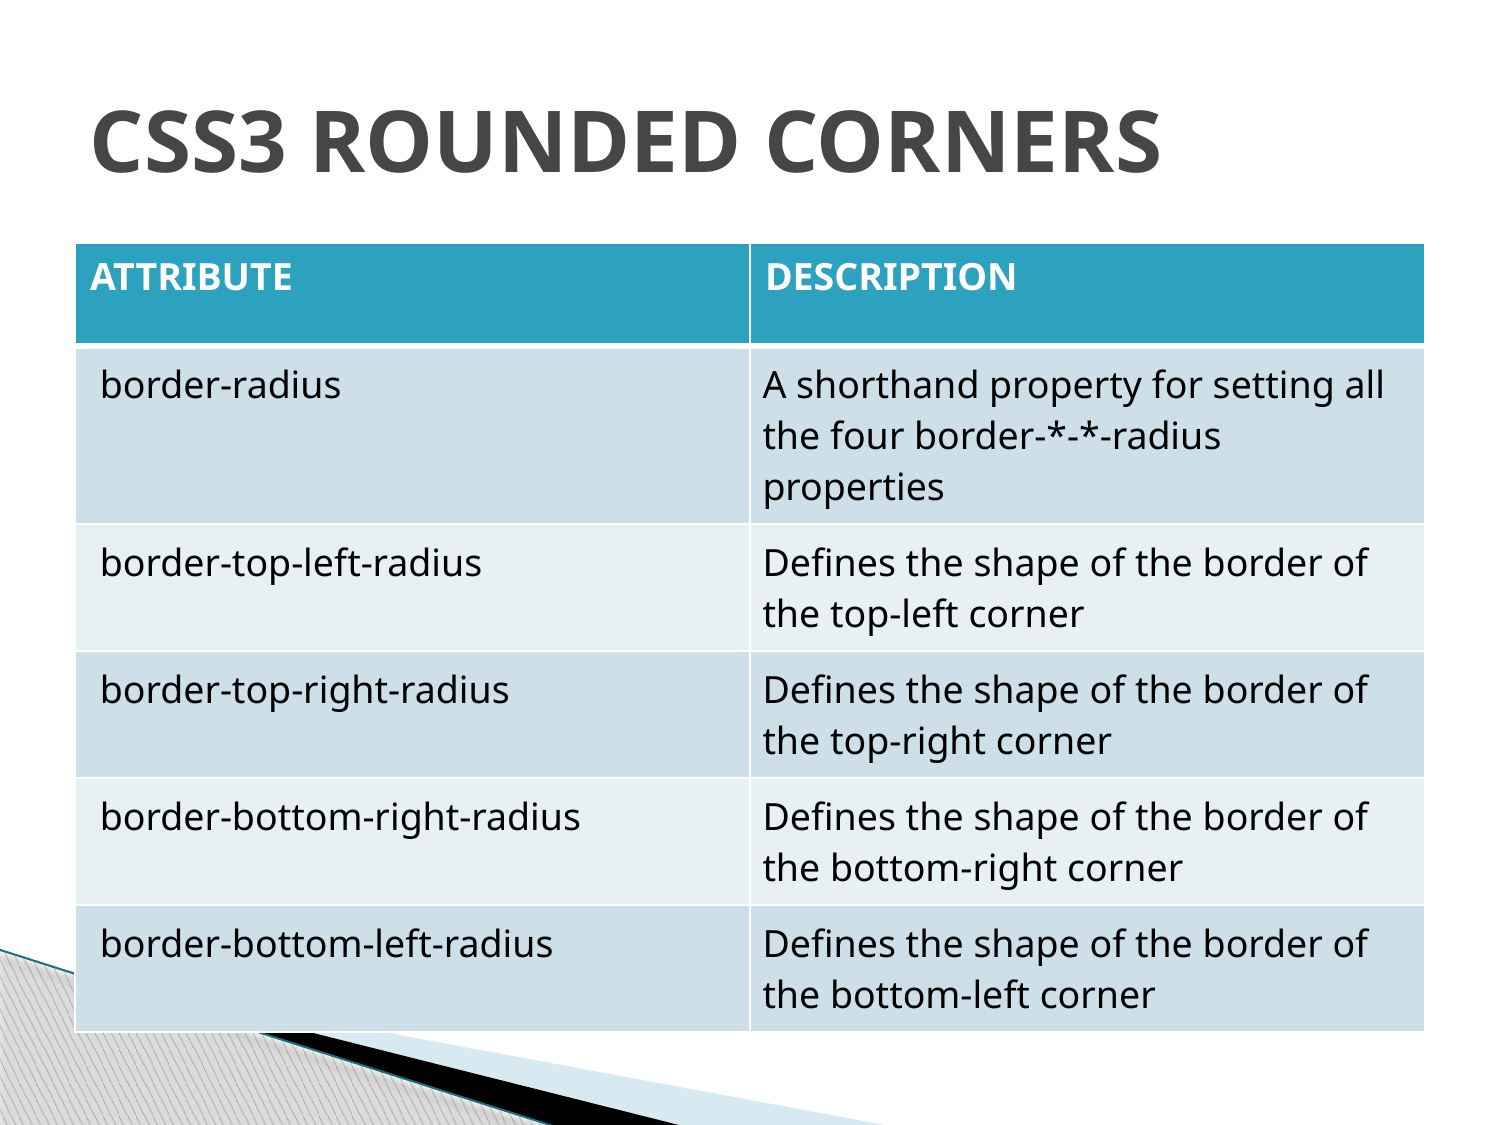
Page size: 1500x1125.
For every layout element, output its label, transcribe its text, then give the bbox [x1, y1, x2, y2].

table_cell border-bottom-right-radius [76, 779, 749, 904]
table_cell border-bottom-left-radius [76, 906, 749, 1031]
title CSS3 ROUNDED CORNERS [75, 45, 1425, 233]
table_cell border-top-right-radius [76, 652, 749, 777]
table_cell border-radius [76, 349, 749, 523]
table_cell Defines the shape of the border of the bottom-right corner [751, 779, 1424, 904]
table_cell Defines the shape of the border of the bottom-left corner [751, 906, 1424, 1031]
table_cell Defines the shape of the border of the top-right corner [751, 652, 1424, 777]
table_cell border-top-left-radius [76, 525, 749, 650]
table_cell A shorthand property for setting all the four border-*-*-radius properties [751, 349, 1424, 523]
table_cell Defines the shape of the border of the top-left corner [751, 525, 1424, 650]
table_header ATTRIBUTE [76, 244, 749, 343]
table_header DESCRIPTION [751, 244, 1424, 343]
